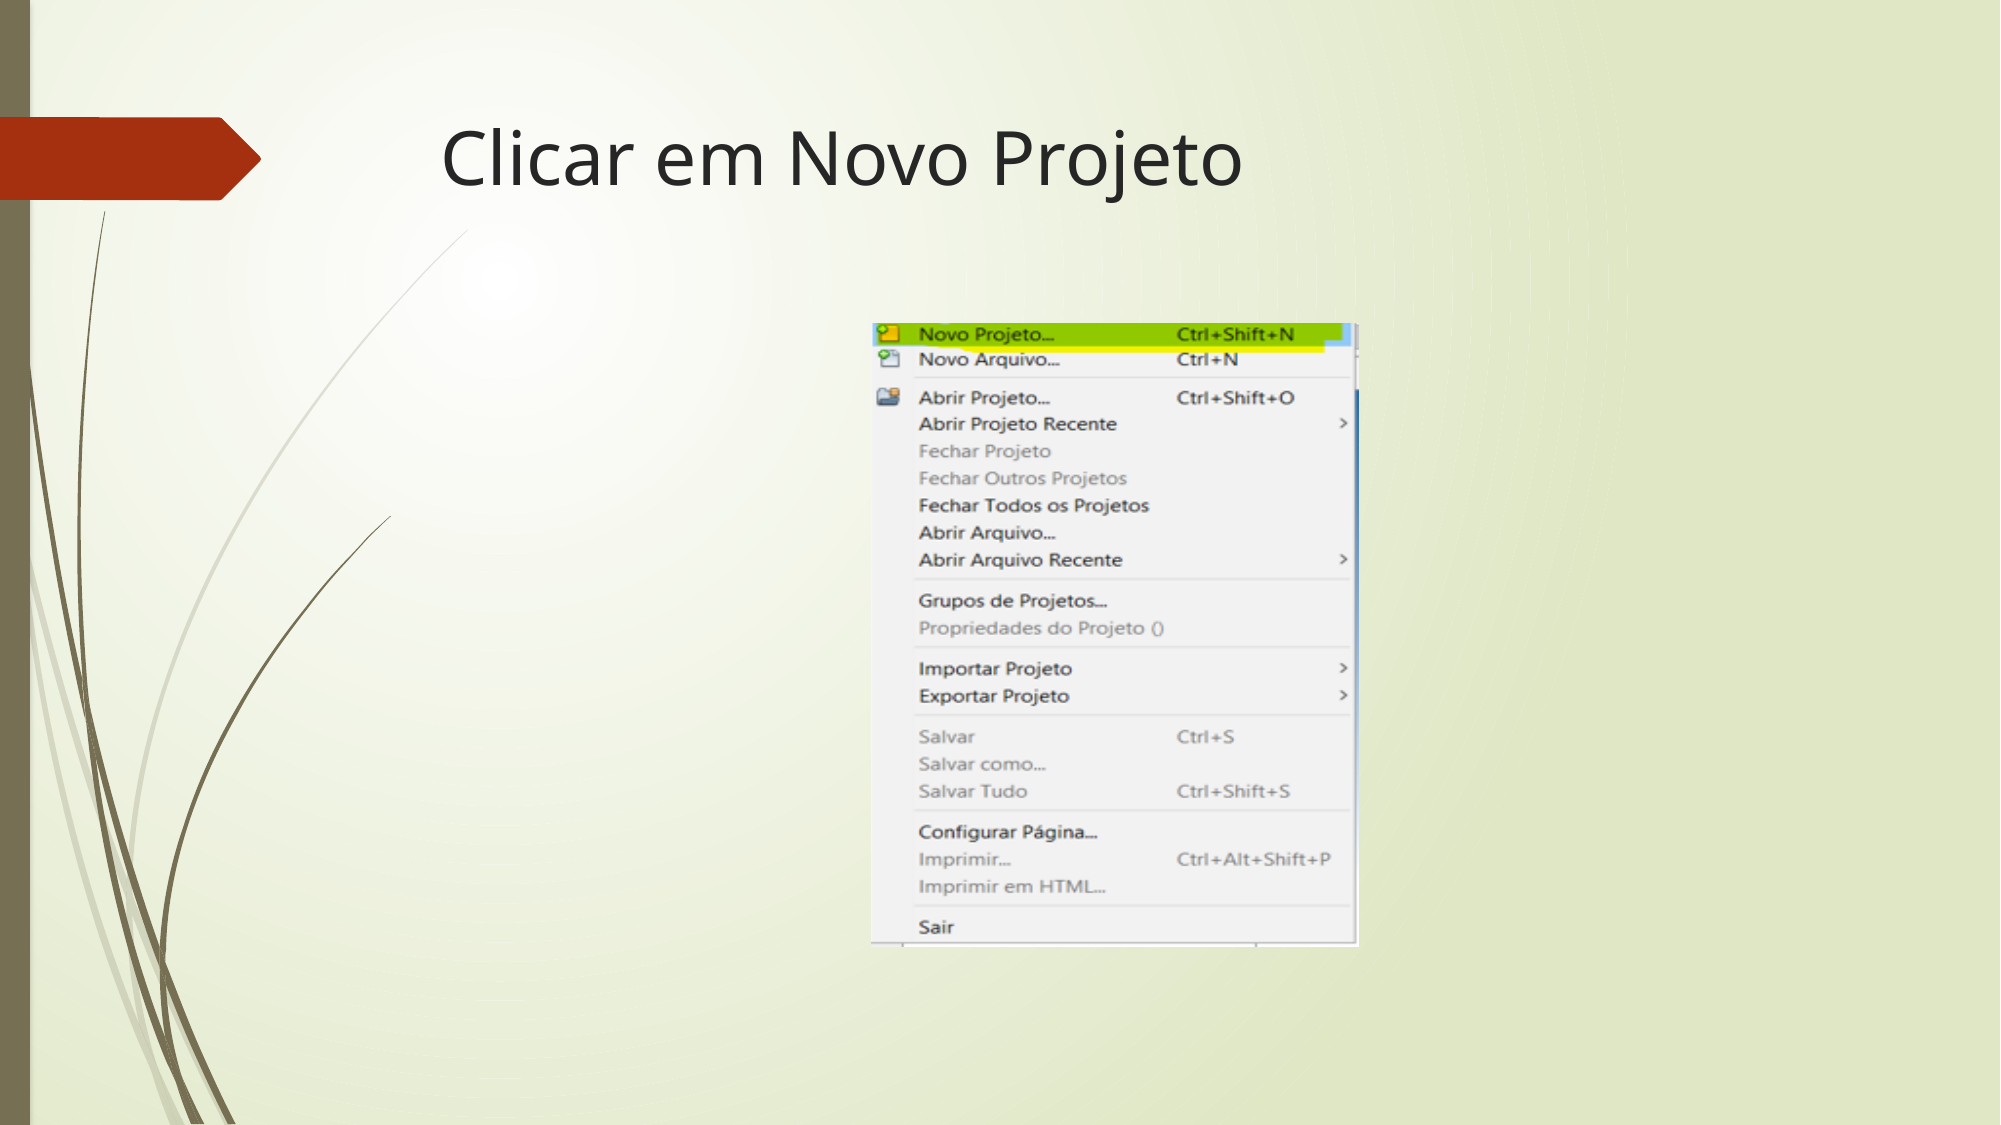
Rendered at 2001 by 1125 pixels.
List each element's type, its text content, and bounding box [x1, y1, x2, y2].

title Clicar em Novo Projeto [425, 102, 1888, 313]
picture [870, 323, 1359, 947]
